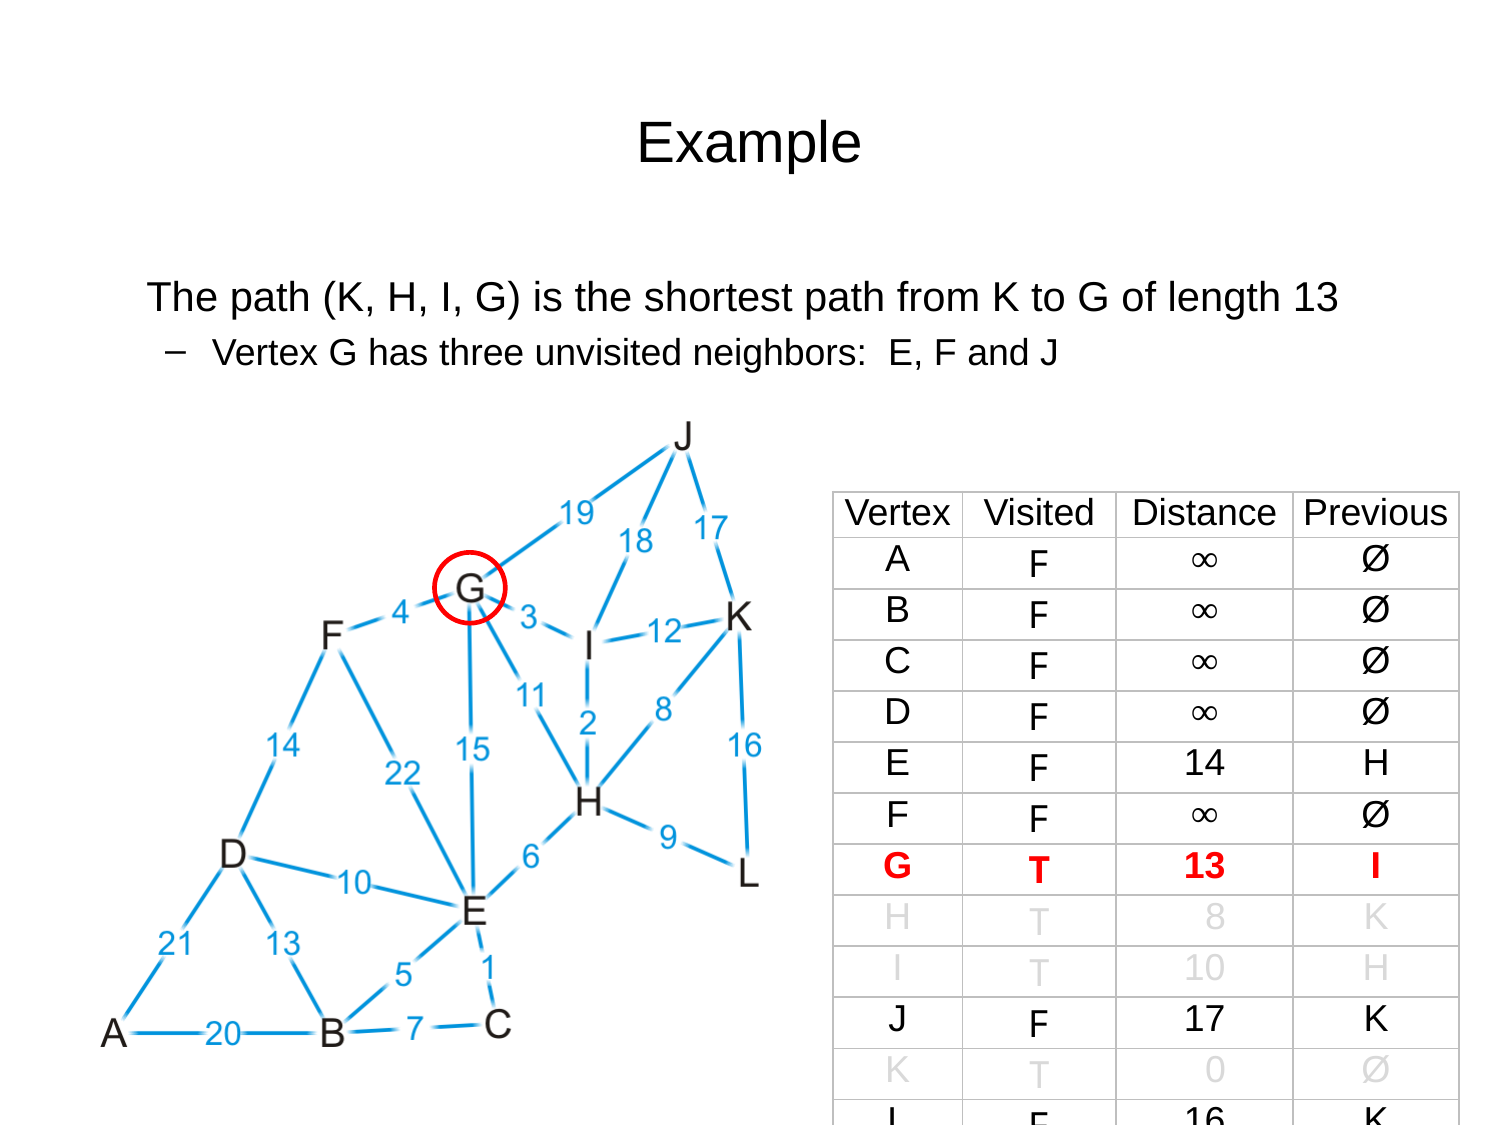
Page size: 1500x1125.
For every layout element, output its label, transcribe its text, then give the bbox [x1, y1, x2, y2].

table_cell B [834, 590, 962, 639]
table_header Visited [963, 493, 1115, 537]
table_cell T [963, 896, 1115, 945]
table_cell T [963, 1049, 1115, 1099]
table_cell C [834, 641, 962, 690]
table_header Vertex [834, 493, 962, 537]
table_cell K [1294, 998, 1458, 1048]
table_cell 14 [1117, 743, 1292, 792]
table_cell F [963, 692, 1115, 741]
table_cell F [834, 794, 962, 843]
table_cell F [963, 538, 1115, 588]
table_cell F [963, 998, 1115, 1048]
table_cell ∞ [1117, 590, 1292, 639]
table_cell Ø [1294, 1049, 1458, 1099]
table_cell F [963, 590, 1115, 639]
title Example [74, 44, 1426, 233]
table_cell ∞ [1117, 794, 1292, 843]
table_cell T [963, 845, 1115, 894]
table_cell I [834, 947, 962, 996]
table_cell F [963, 743, 1115, 792]
table_cell A [834, 538, 962, 588]
table_cell 10 [1117, 947, 1292, 996]
table_cell Ø [1294, 692, 1458, 741]
table_cell 16 [1117, 1100, 1292, 1125]
picture [76, 408, 786, 1072]
table_cell F [963, 641, 1115, 690]
table_cell H [834, 896, 962, 945]
table_cell L [834, 1100, 962, 1125]
table_cell G [834, 845, 962, 894]
table_cell Ø [1294, 641, 1458, 690]
table_cell ∞ [1117, 641, 1292, 690]
table_cell T [963, 947, 1115, 996]
table_cell E [834, 743, 962, 792]
table_cell Ø [1294, 538, 1458, 588]
table_cell 0 [1117, 1049, 1292, 1099]
table_cell ∞ [1117, 538, 1292, 588]
table_cell H [1294, 743, 1458, 792]
table_cell K [834, 1049, 962, 1099]
table_cell J [834, 998, 962, 1048]
table_cell Ø [1294, 794, 1458, 843]
table_header Previous [1294, 493, 1458, 537]
table_cell I [1294, 845, 1458, 894]
table_cell K [1294, 1100, 1458, 1125]
list The path (K, H, I, G) is the shortest path from K to G of length 13 Vertex G has three unvisited neighbors: E, F and J [74, 262, 1426, 1006]
table_cell 13 [1117, 845, 1292, 894]
table_cell 17 [1117, 998, 1292, 1048]
table_cell D [834, 692, 962, 741]
table_cell 8 [1117, 896, 1292, 945]
table_cell K [1294, 896, 1458, 945]
table_cell F [963, 1100, 1115, 1125]
table_header Distance [1117, 493, 1292, 537]
table_cell F [963, 794, 1115, 843]
table_cell H [1294, 947, 1458, 996]
table_cell ∞ [1117, 692, 1292, 741]
table_cell Ø [1294, 590, 1458, 639]
